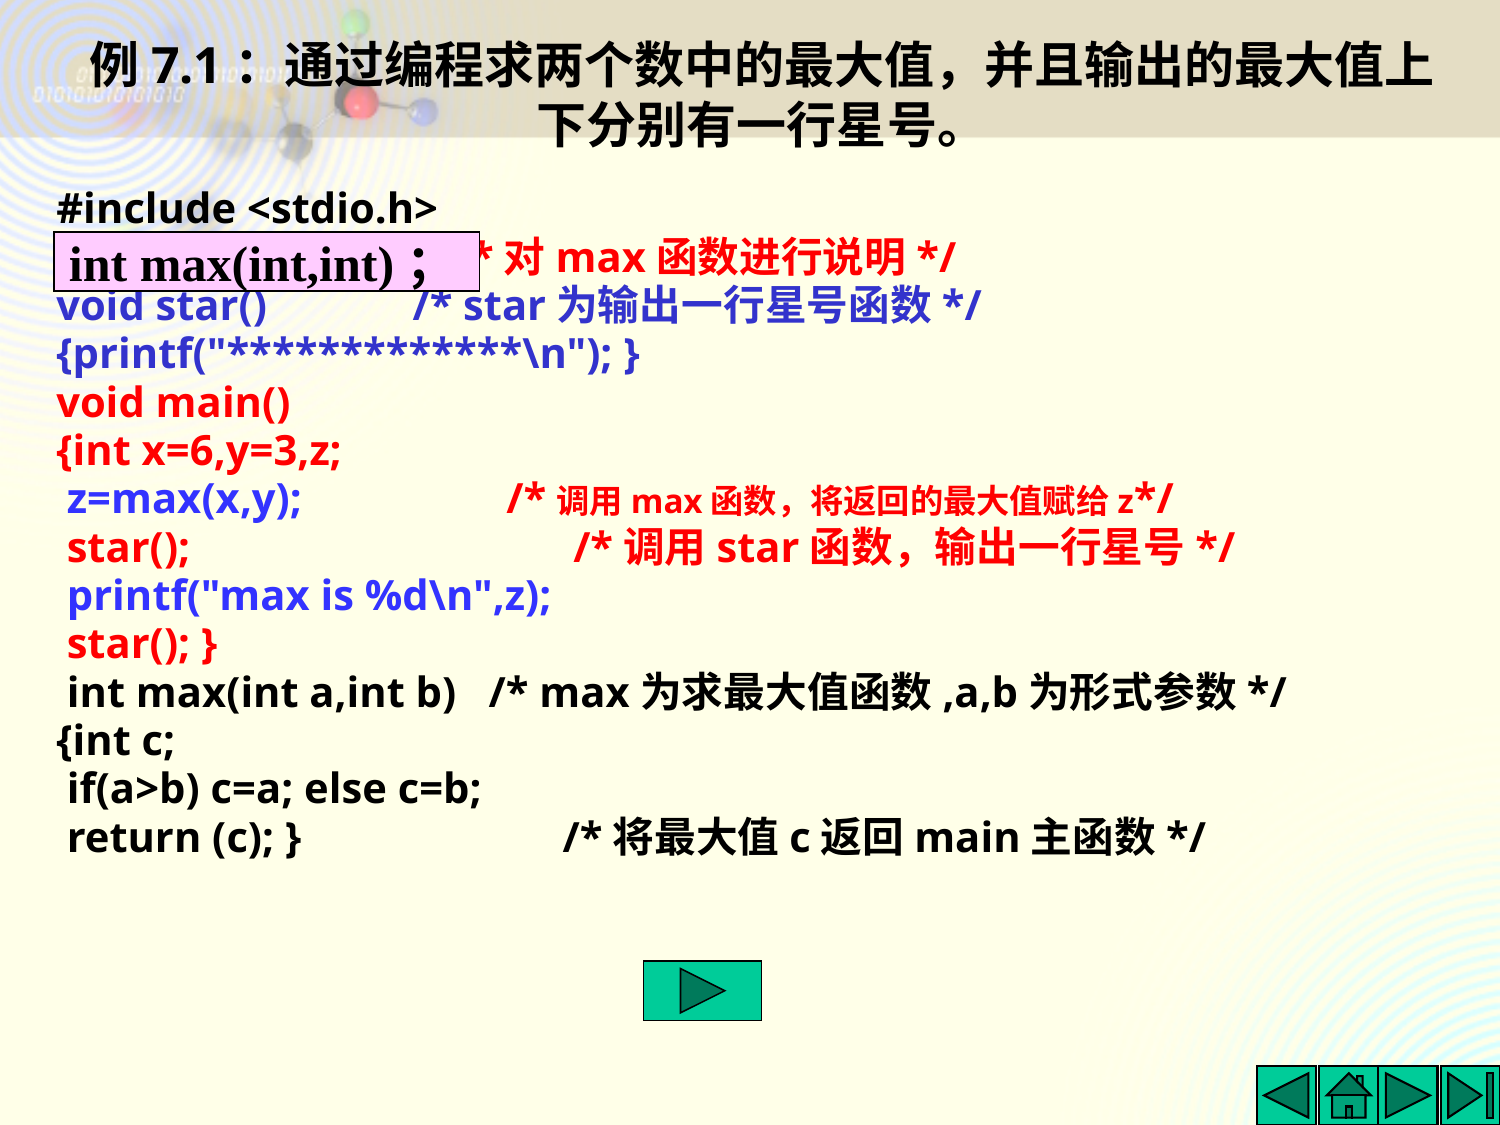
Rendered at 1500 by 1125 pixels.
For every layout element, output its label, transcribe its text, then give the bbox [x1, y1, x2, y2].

text_box [643, 961, 762, 1021]
title 例7.1：通过编程求两个数中的最大值，并且输出的最大值上下分别有一行星号。 [53, 0, 1471, 184]
list #include <stdio.h> /*对max函数进行说明*/ void star() /* star为输出一行星号函数*/ {printf("*************\n"); } void main() {int x=6,y=3,z; z=max(x,y); /*调用max函数，将返回的最大值赋给z*/ star(); /*调用star函数，输出一行星号*/ printf("max is %d\n",z); star(); } int max(int a,int b) /* max为求最大值函数,a,b为形式参数*/ {int c; if(a>b) c=a; else c=b; return (c); } /*将最大值c返回main主函数*/ [41, 184, 1471, 860]
text_box int max(int,int)； [54, 231, 480, 291]
